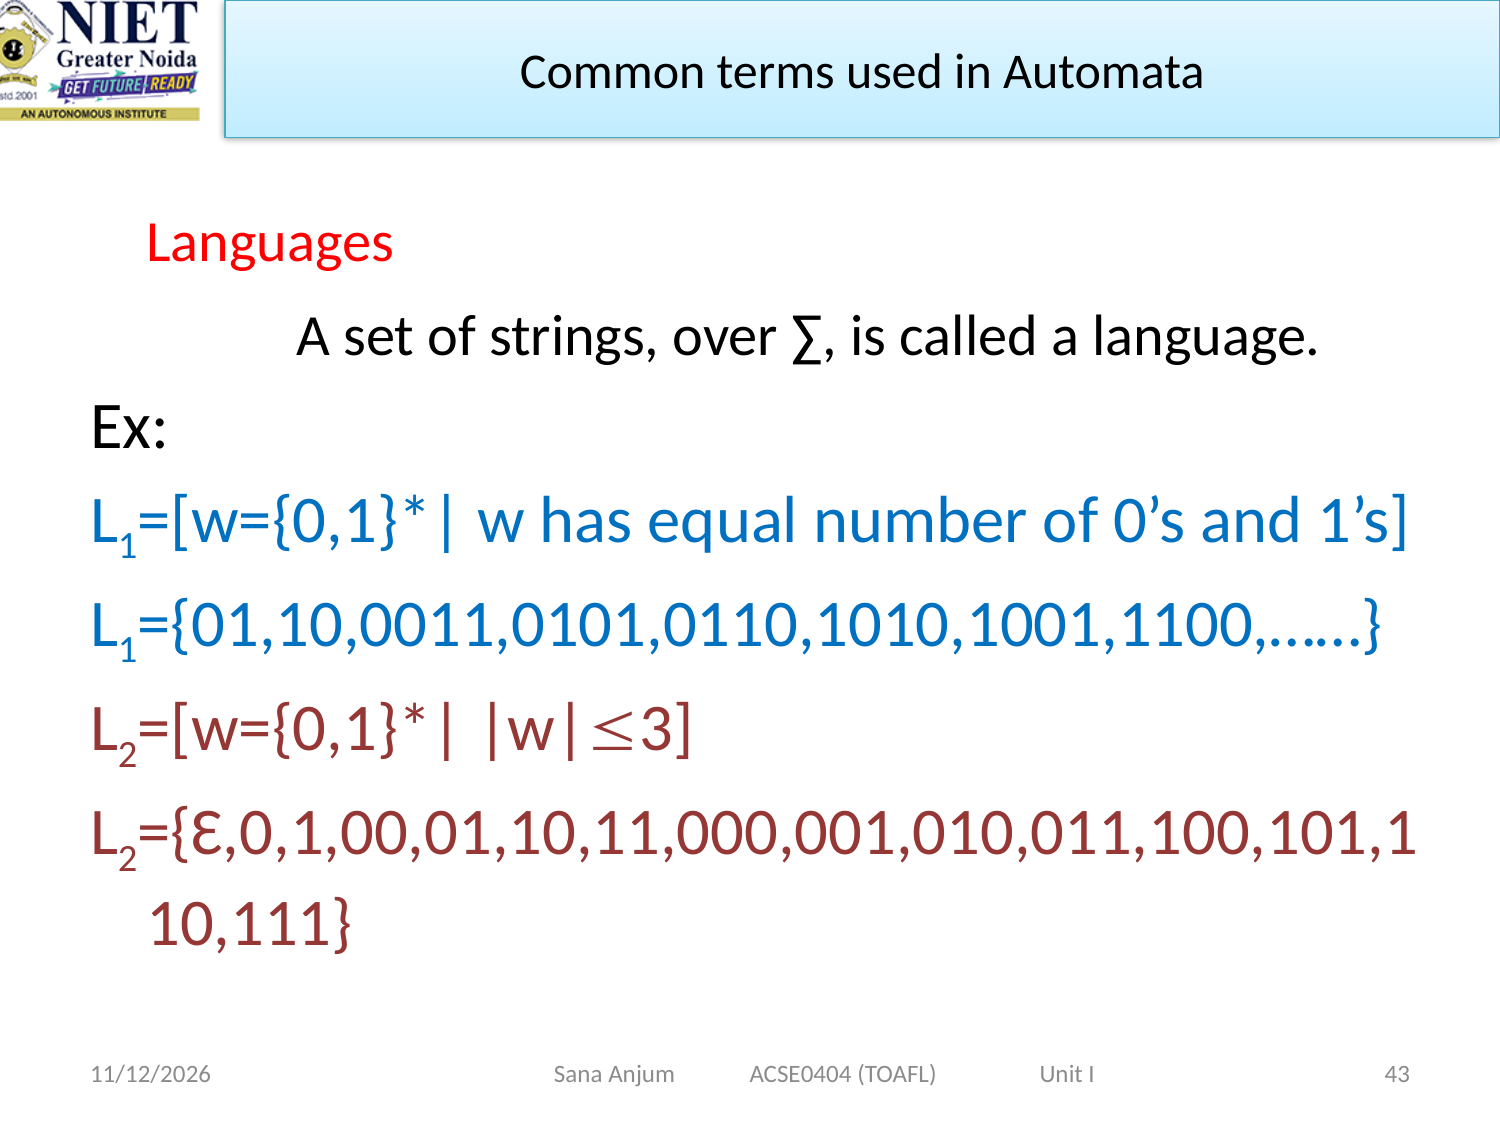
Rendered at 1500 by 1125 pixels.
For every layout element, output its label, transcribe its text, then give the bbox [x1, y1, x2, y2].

list Languages A set of strings, over ∑, is called a language. Ex: L1=[w={0,1}*| w has equal number of 0’s and 1’s] L1={01,10,0011,0101,0110,1010,1001,1100,……} L2=[w={0,1}*| |w|3] L2={Ɛ,0,1,00,01,10,11,000,001,010,011,100,101,110,111} [75, 187, 1438, 988]
footer Sana Anjum ACSE0404 (TOAFL) Unit I [412, 1042, 1074, 1103]
picture [0, 0, 200, 121]
slide_number 43 [1074, 1042, 1425, 1103]
text_box Common terms used in Automata [224, 0, 1500, 138]
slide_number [75, 1042, 412, 1103]
